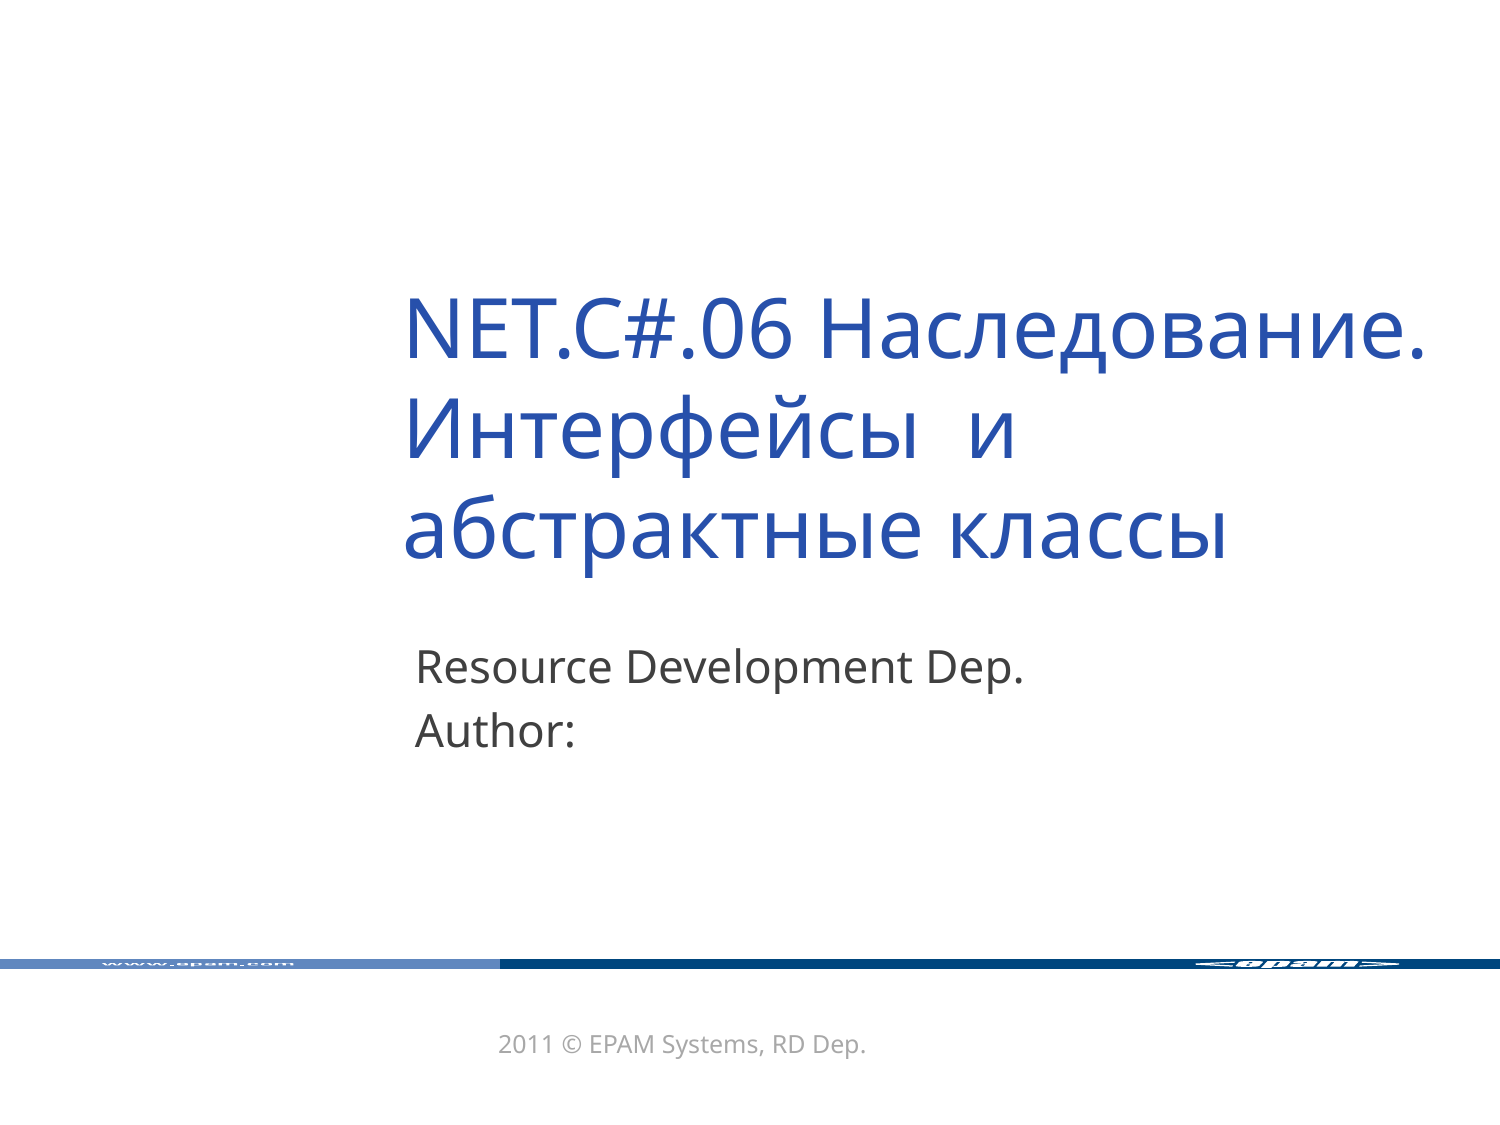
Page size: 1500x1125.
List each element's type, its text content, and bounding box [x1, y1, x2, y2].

title NET.C#.06 Наследование. Интерфейсы и абстрактные классы [387, 224, 1451, 626]
list Resource Development Dep. Author: [399, 629, 1201, 788]
footer 2011 © EPAM Systems, RD Dep. [483, 971, 1500, 1116]
